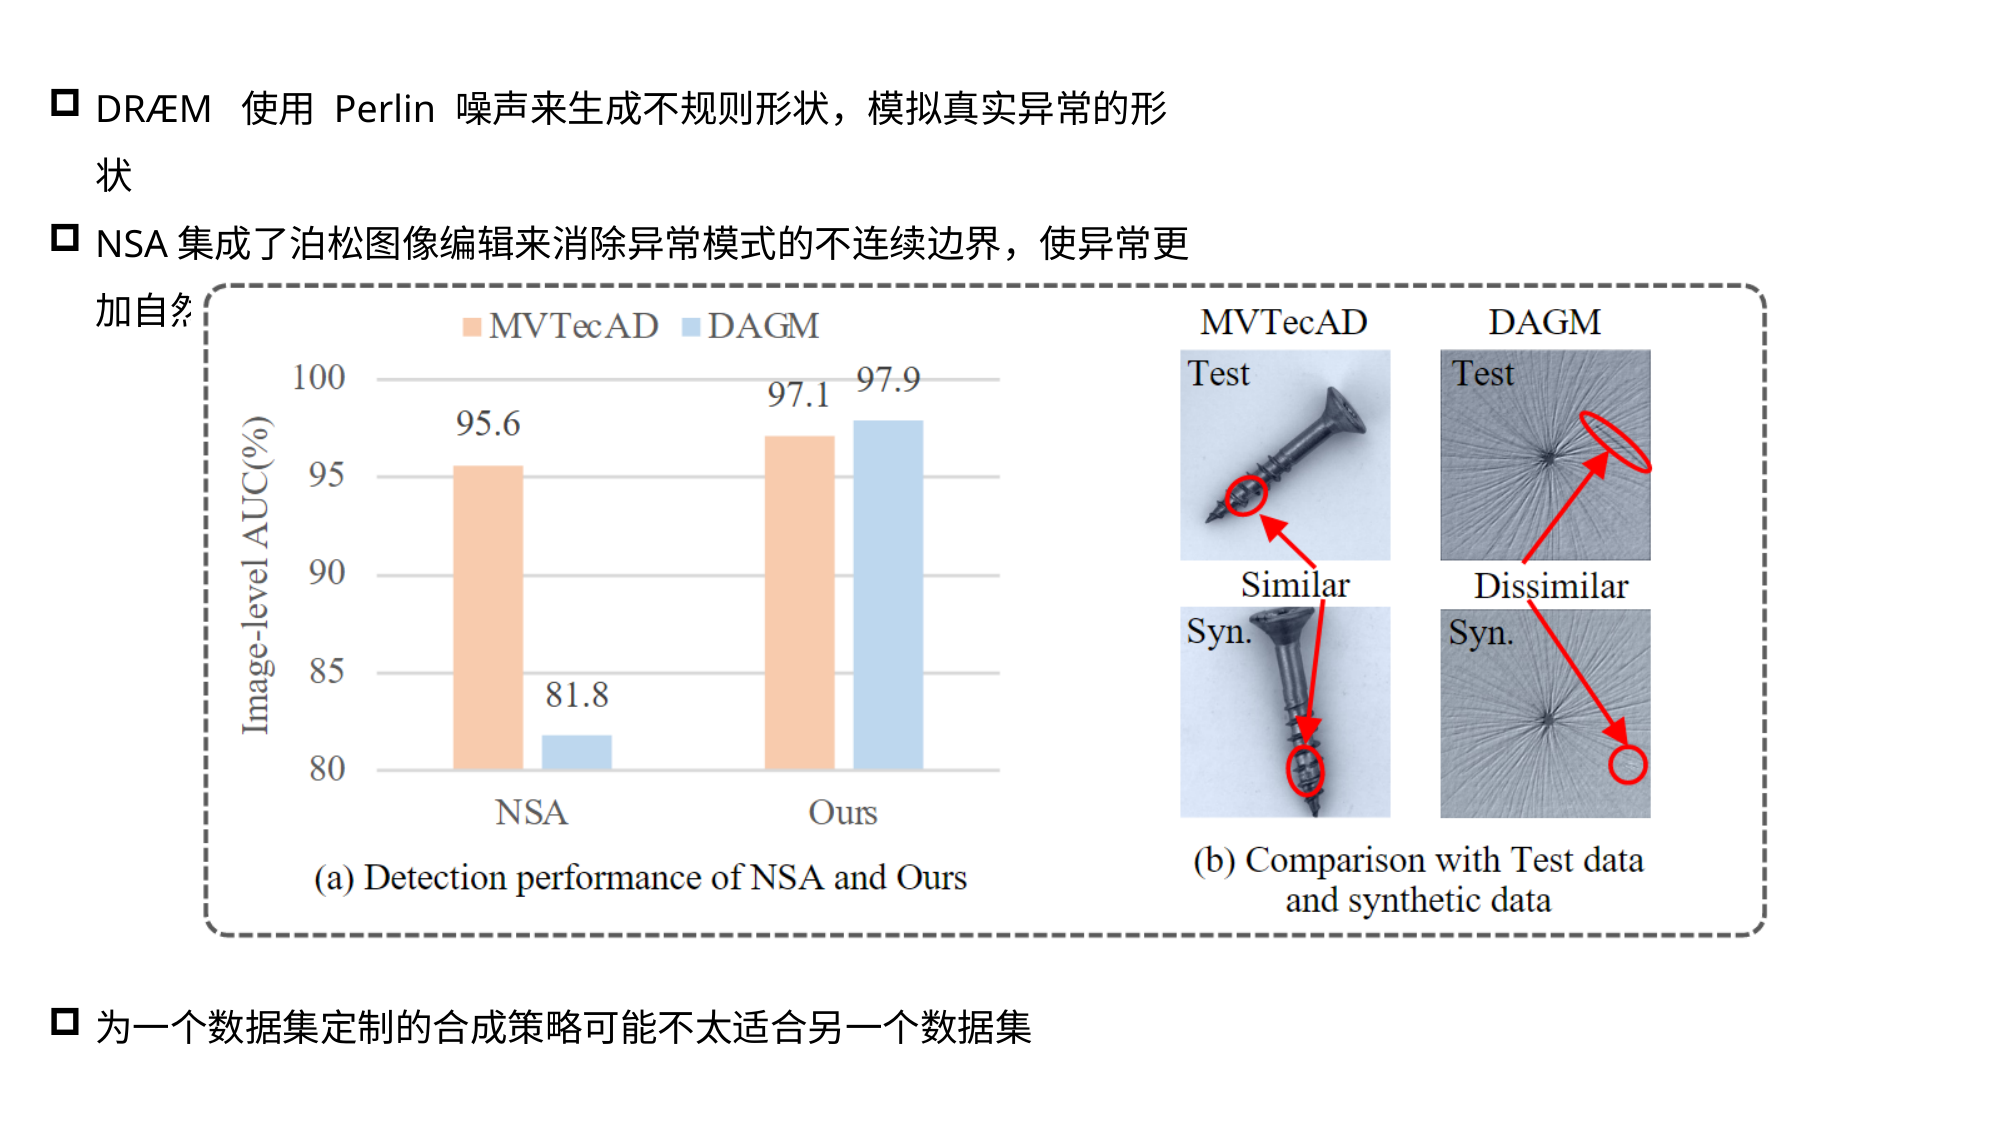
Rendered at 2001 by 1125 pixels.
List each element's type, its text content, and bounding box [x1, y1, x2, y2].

text_box 为一个数据集定制的合成策略可能不太适合另一个数据集 [0, 974, 1205, 1057]
picture [190, 262, 1786, 953]
text_box DRÆM 使用 Perlin 噪声来生成不规则形状，模拟真实异常的形状 NSA集成了泊松图像编辑来消除异常模式的不连续边界，使异常更加自然。 [0, 55, 1205, 470]
